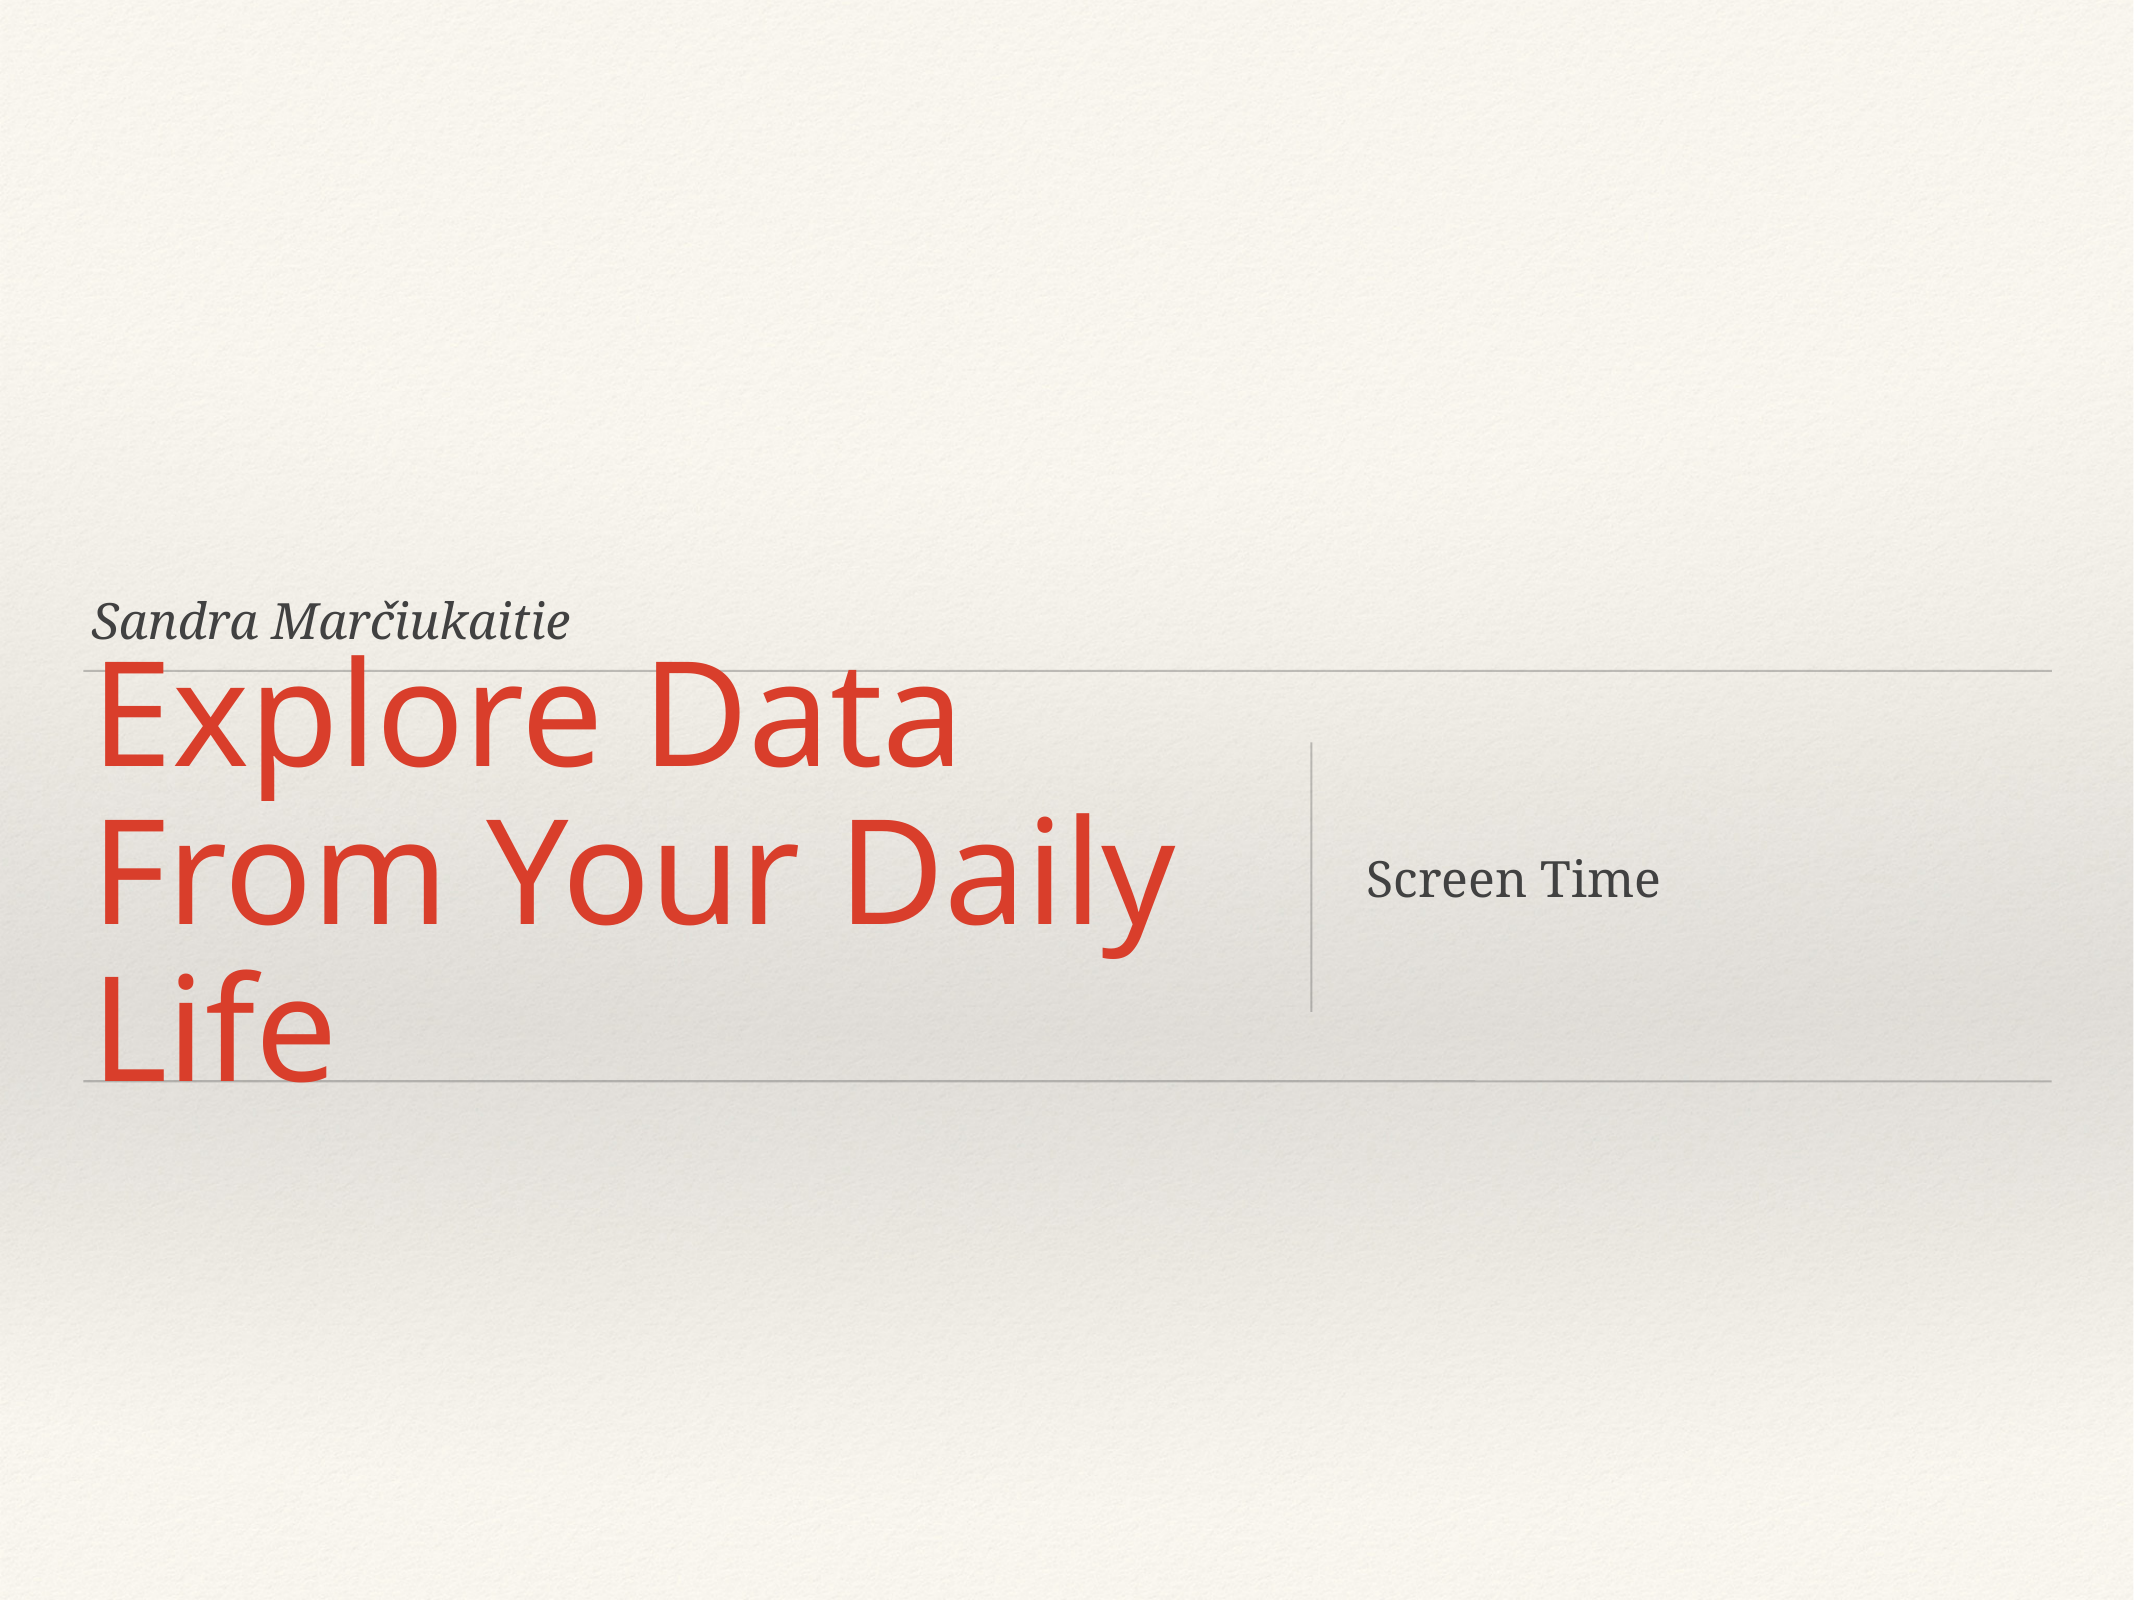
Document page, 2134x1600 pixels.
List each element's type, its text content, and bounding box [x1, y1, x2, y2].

picture [0, 0, 2134, 1600]
subtitle Screen Time [1357, 678, 2055, 1076]
title Explore Data From Your Daily Life [82, 678, 1266, 1076]
list Sandra Marčiukaitie [82, 574, 1266, 659]
